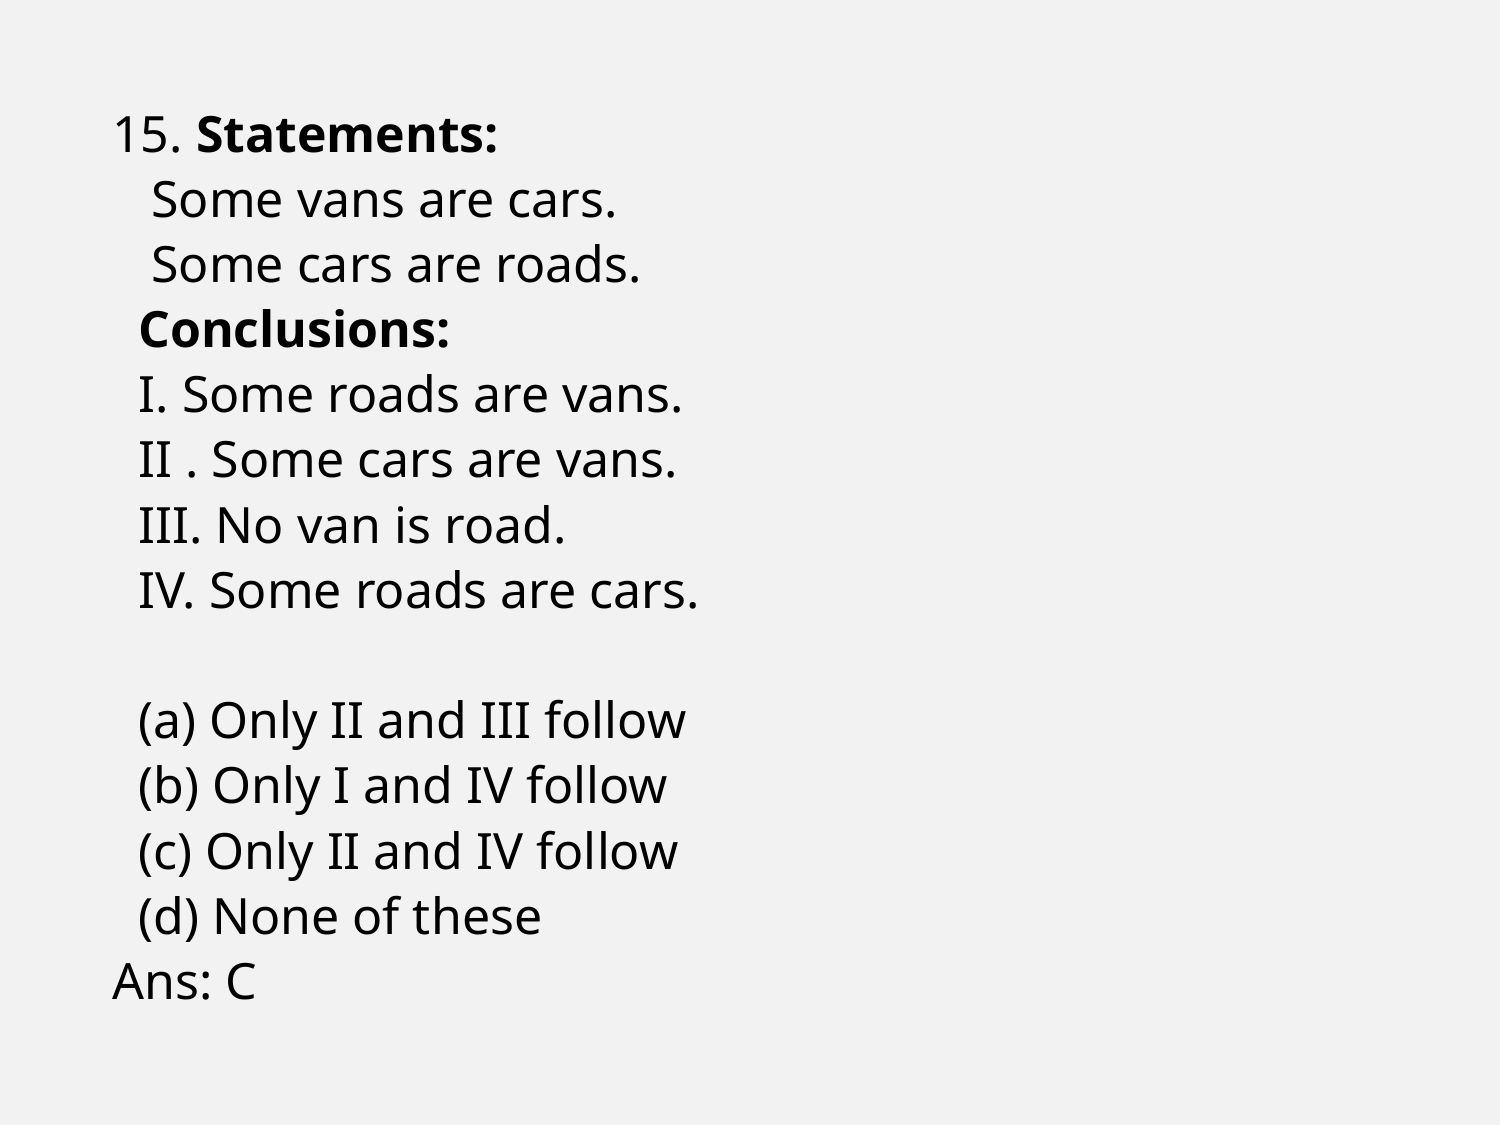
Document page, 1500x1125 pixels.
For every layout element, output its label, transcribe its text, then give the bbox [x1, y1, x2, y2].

list 15. Statements: Some vans are cars. Some cars are roads. Conclusions: I. Some roads are vans. II . Some cars are vans. III. No van is road. IV. Some roads are cars. (a) Only II and III follow (b) Only I and IV follow (c) Only II and IV follow (d) None of these Ans: C [82, 86, 1426, 1009]
